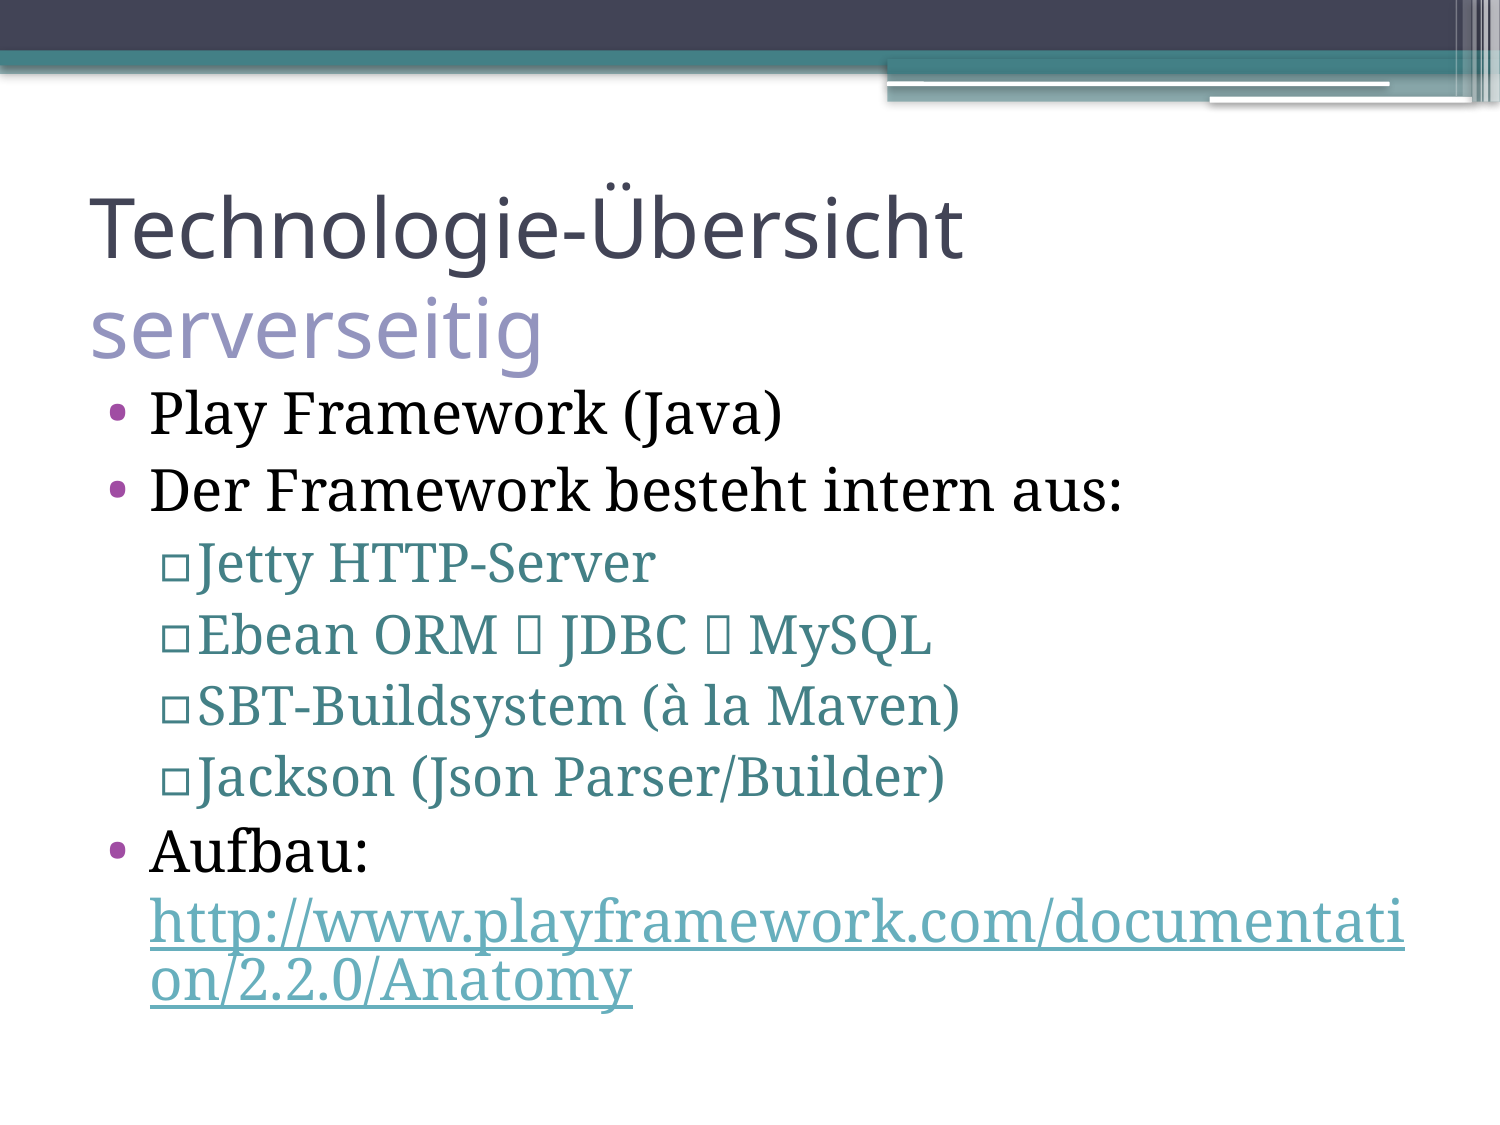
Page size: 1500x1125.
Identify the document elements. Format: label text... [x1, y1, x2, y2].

title Technologie-Übersicht serverseitig [75, 187, 1425, 363]
list Play Framework (Java) Der Framework besteht intern aus: Jetty HTTP-Server Ebean ORM  JDBC  MySQL SBT-Buildsystem (à la Maven) Jackson (Json Parser/Builder) Aufbau: http://www.playframework.com/documentation/2.2.0/Anatomy [75, 368, 1425, 1079]
